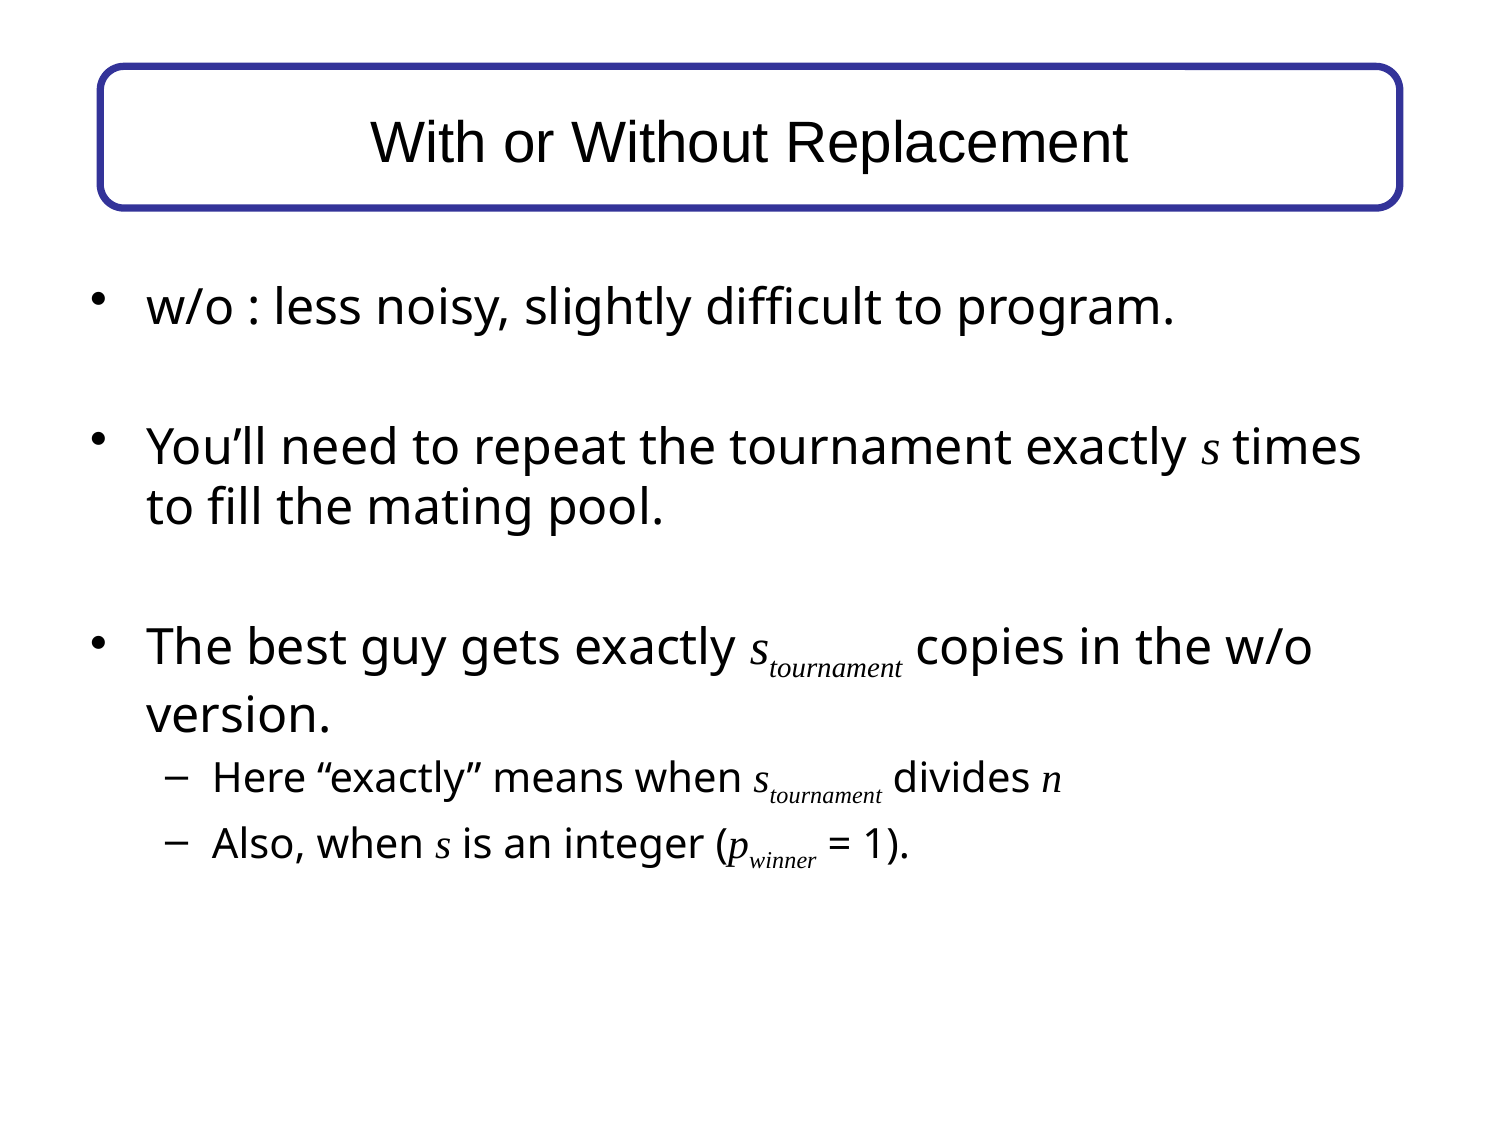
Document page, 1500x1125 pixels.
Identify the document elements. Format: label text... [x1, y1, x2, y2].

list w/o : less noisy, slightly difficult to program. You’ll need to repeat the tournament exactly s times to fill the mating pool. The best guy gets exactly stournament copies in the w/o version. Here “exactly” means when stournament divides n Also, when s is an integer (pwinner = 1). [75, 267, 1425, 1005]
title With or Without Replacement [75, 45, 1425, 233]
